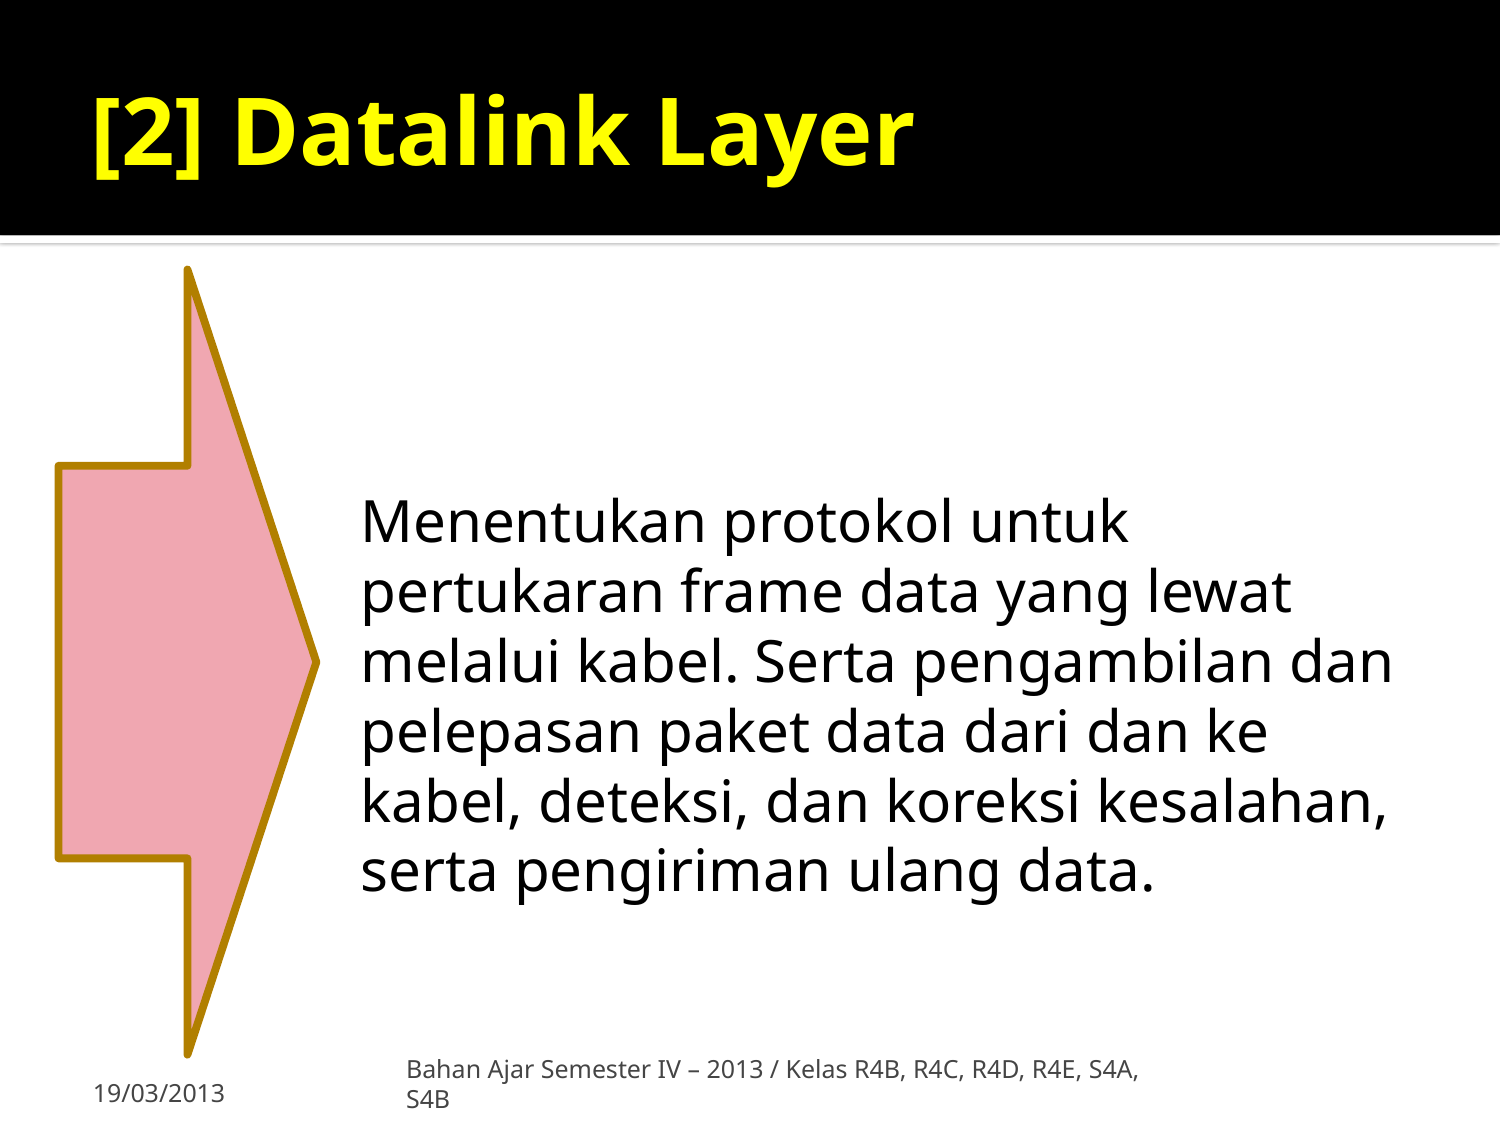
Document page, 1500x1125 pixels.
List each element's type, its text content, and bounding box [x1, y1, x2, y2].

text_box [54, 265, 321, 1059]
text_box [351, 714, 1395, 1055]
footer Bahan Ajar Semester IV – 2013 / Kelas R4B, R4C, R4D, R4E, S4A, S4B [398, 1055, 1199, 1114]
list Menentukan protokol untuk pertukaran frame data yang lewat melalui kabel. Serta pengambilan dan pelepasan paket data dari dan ke kabel, deteksi, dan koreksi kesalahan, serta pengiriman ulang data. [351, 468, 1430, 879]
title [2] Datalink Layer [75, 25, 1425, 231]
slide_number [75, 1062, 398, 1108]
